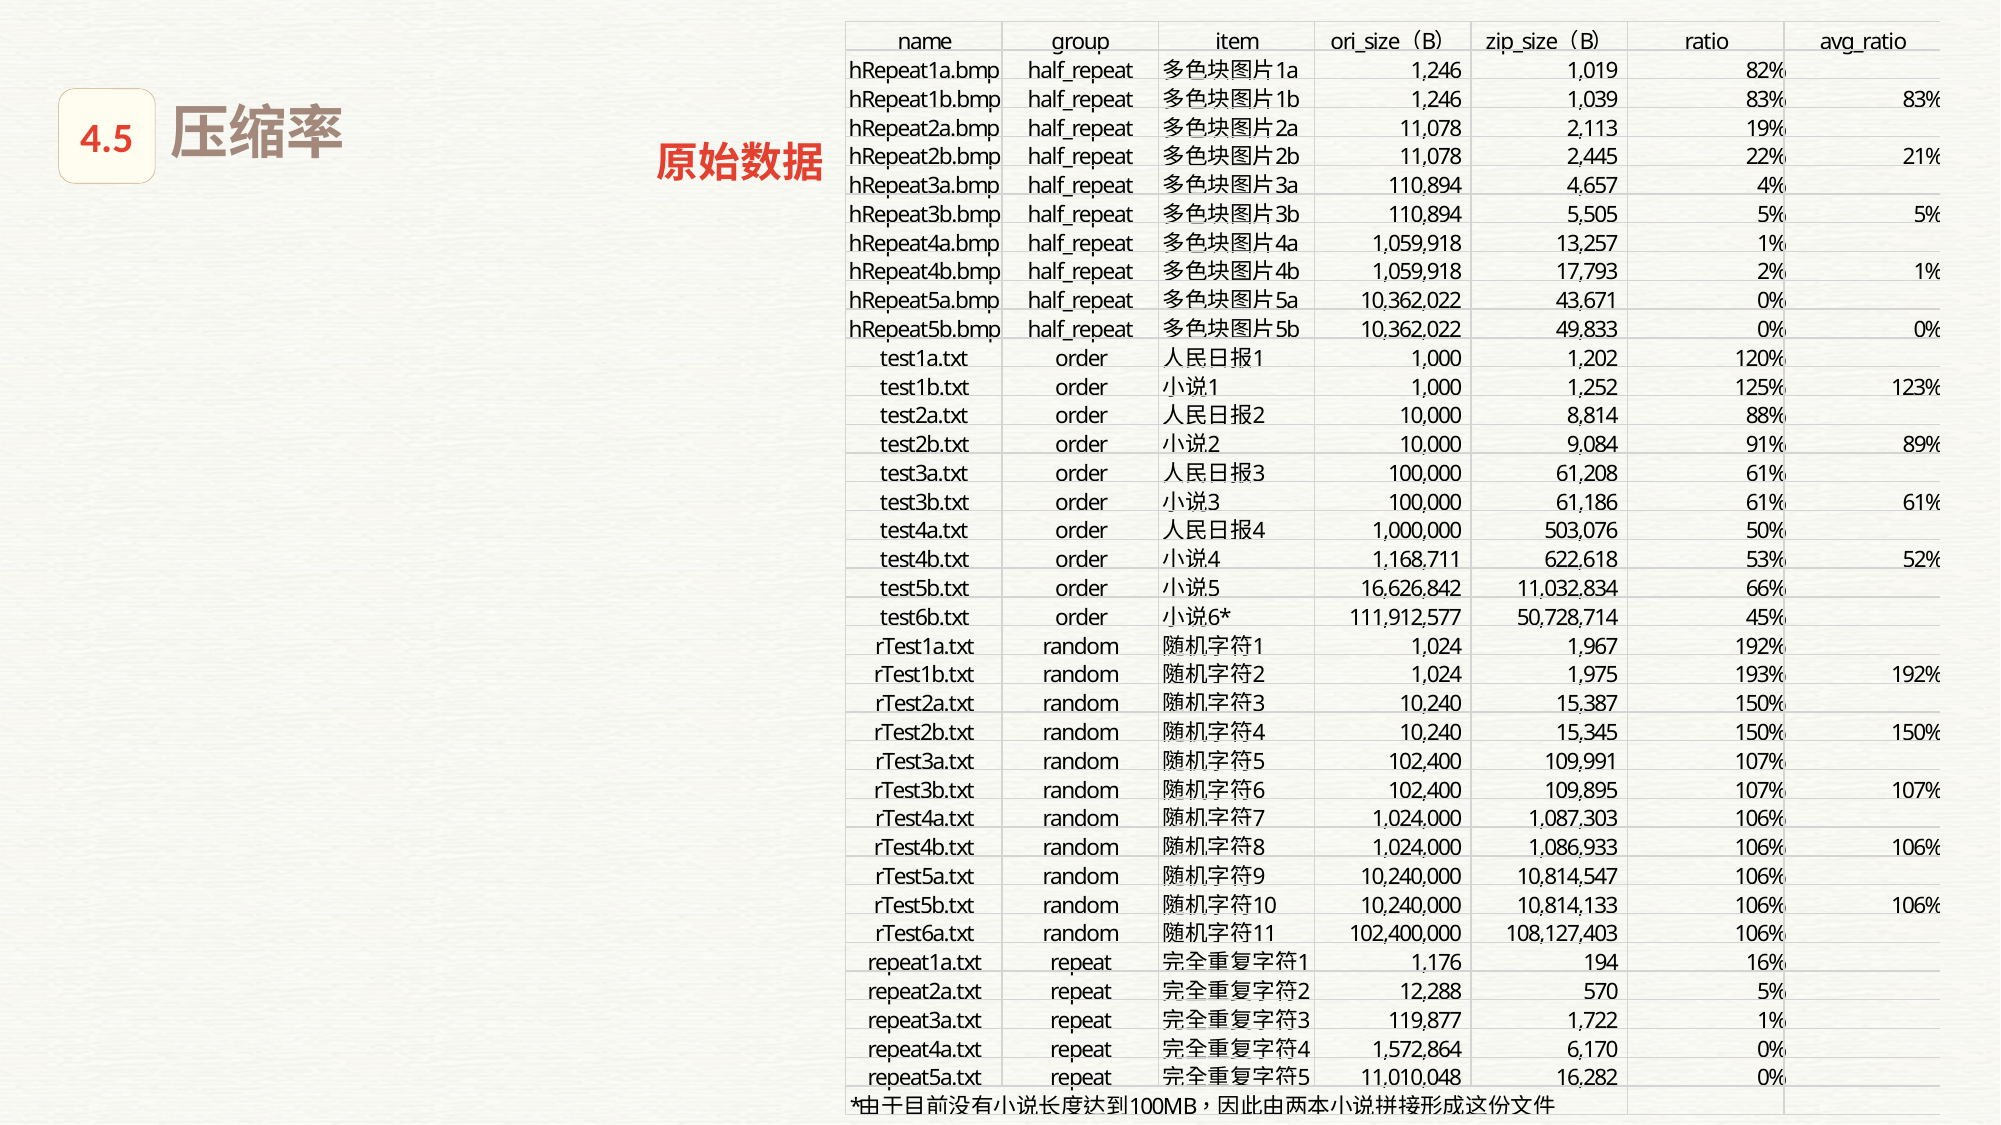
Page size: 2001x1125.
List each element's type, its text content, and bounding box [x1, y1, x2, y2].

text_box 原始数据 [656, 126, 839, 187]
list 压缩率 [155, 88, 839, 183]
text_box 4.5 [56, 86, 158, 186]
picture [0, 0, 2001, 1125]
